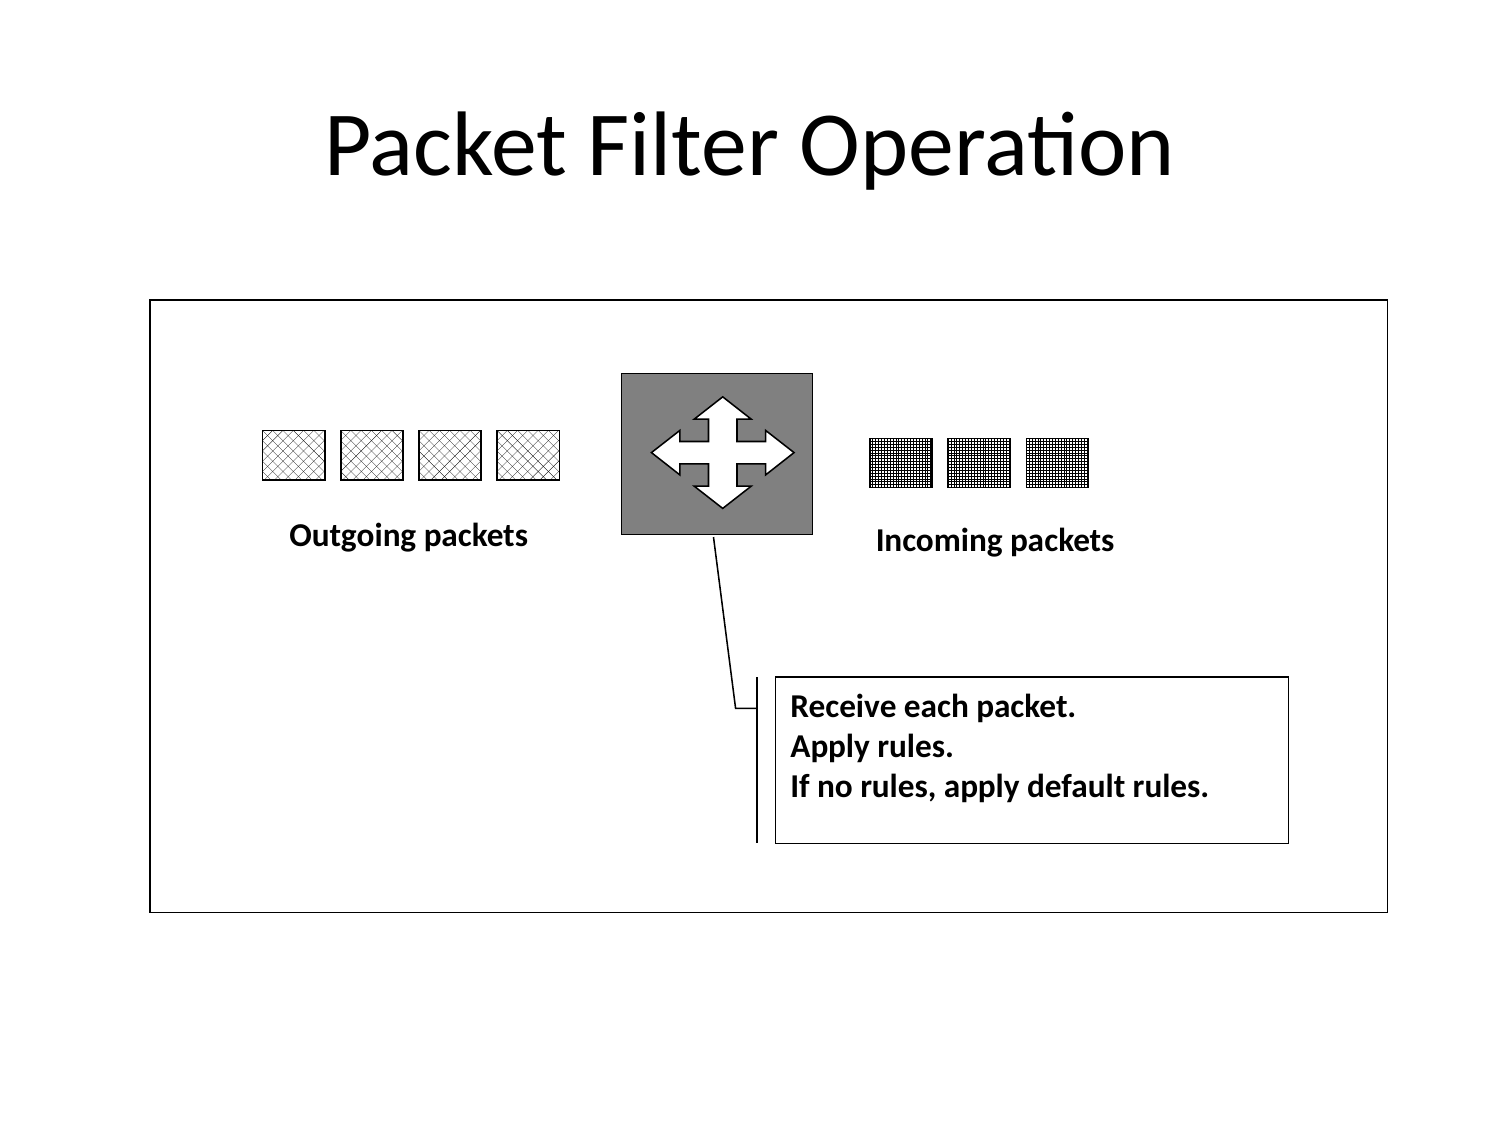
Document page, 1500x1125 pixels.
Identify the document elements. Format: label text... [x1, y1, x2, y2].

title Packet Filter Operation [75, 45, 1425, 233]
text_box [149, 299, 1388, 913]
